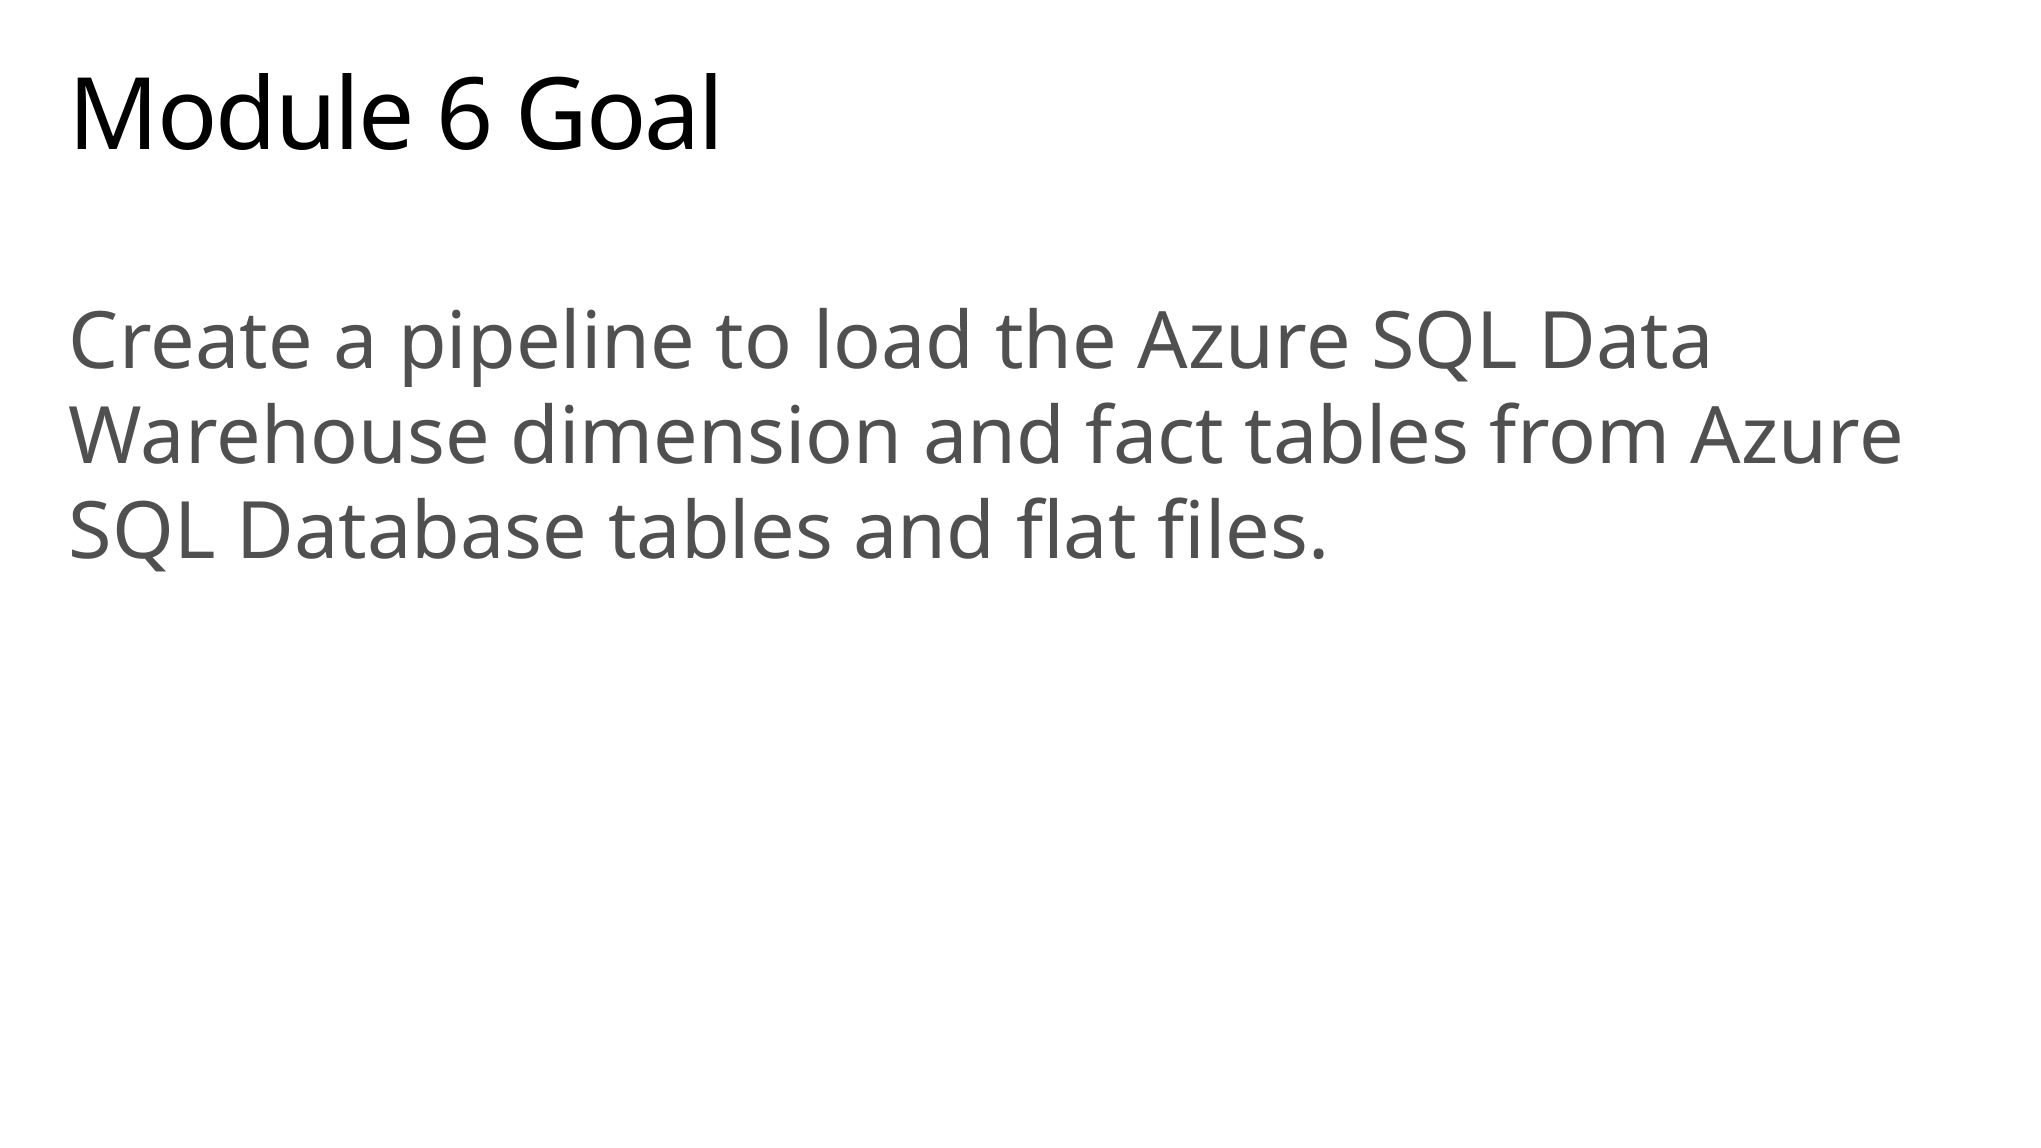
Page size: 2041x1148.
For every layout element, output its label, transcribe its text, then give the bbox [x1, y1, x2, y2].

title Module 6 Goal [45, 48, 1996, 199]
list Create a pipeline to load the Azure SQL Data Warehouse dimension and fact tables from Azure SQL Database tables and flat files. [45, 273, 1996, 592]
